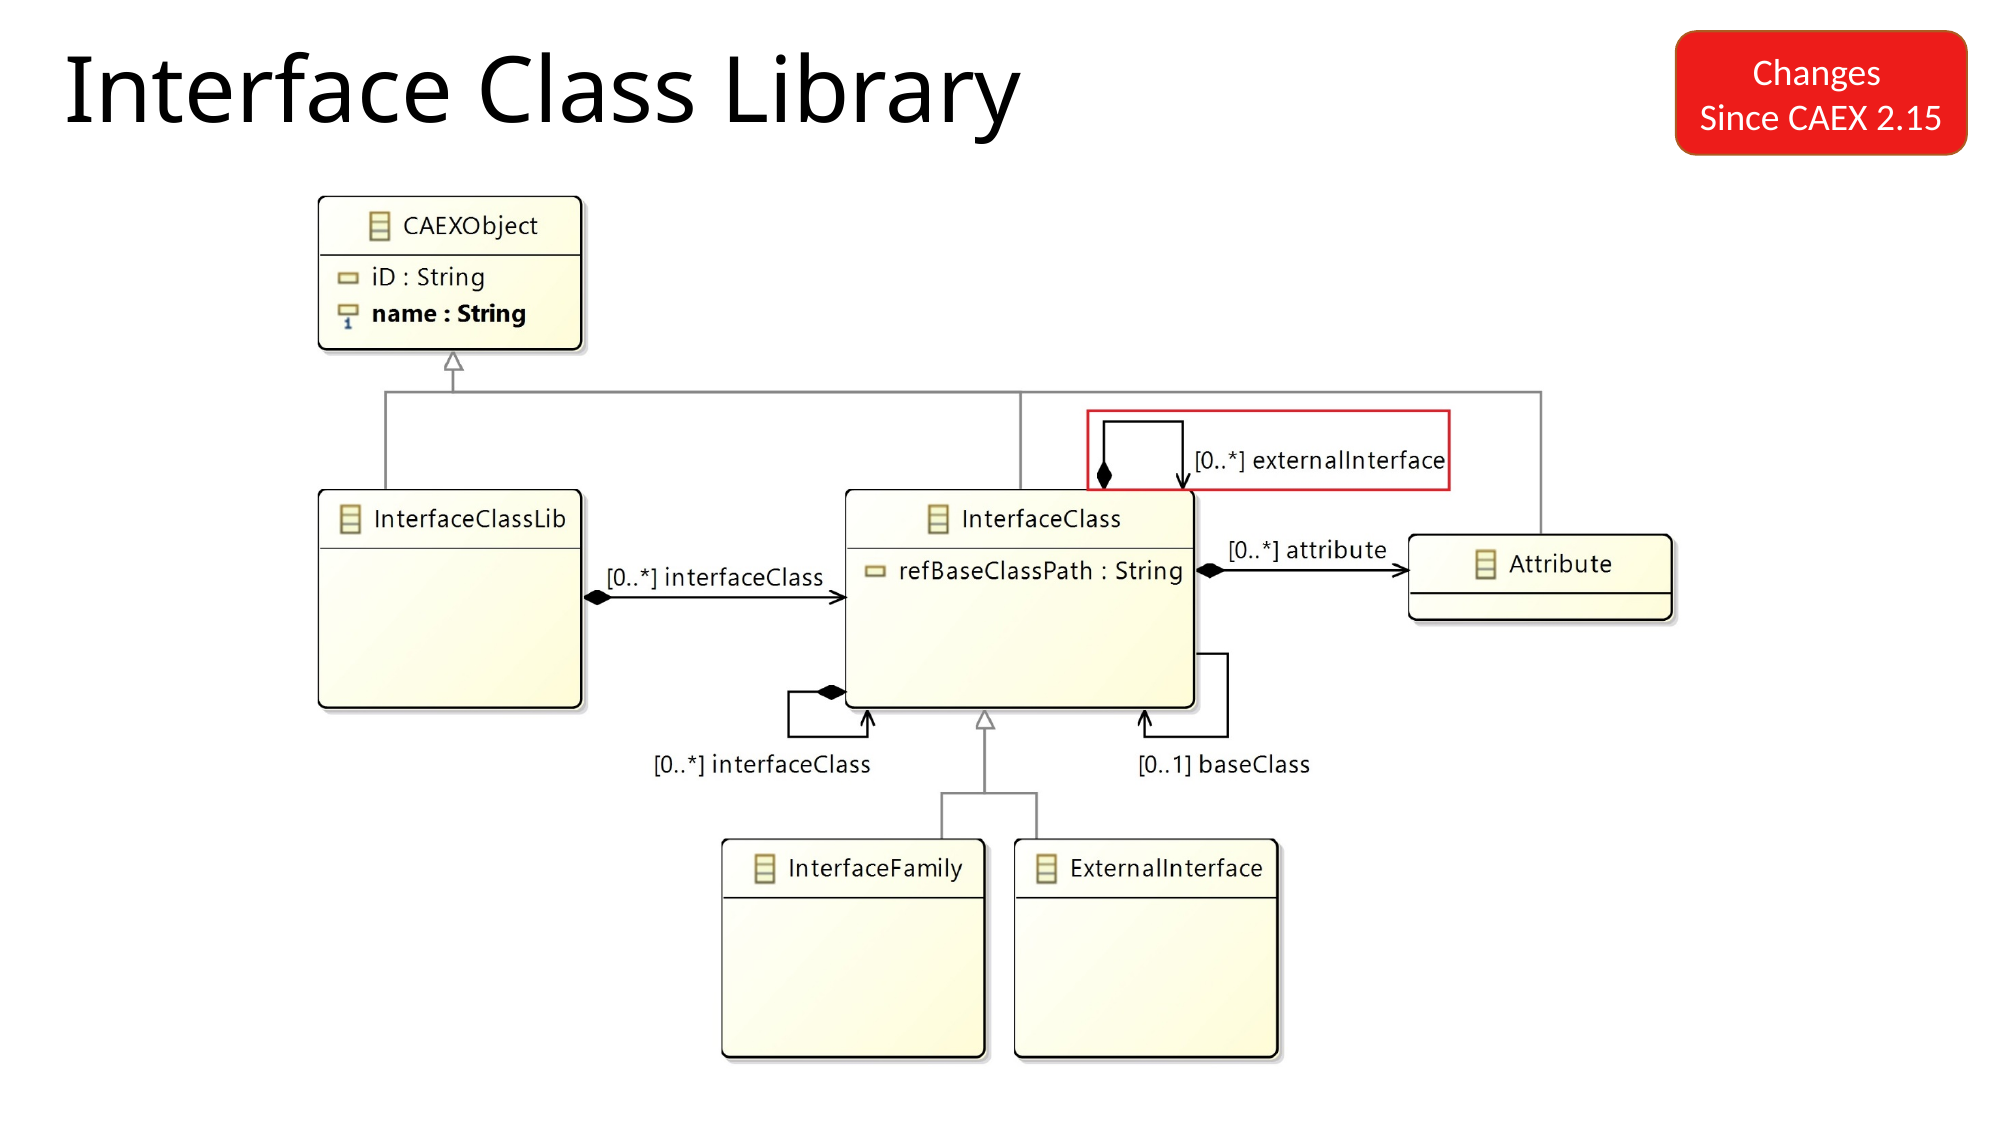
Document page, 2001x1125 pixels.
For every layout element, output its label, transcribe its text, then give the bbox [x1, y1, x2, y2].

title Interface Class Library [49, 31, 1688, 155]
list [295, 173, 1700, 1086]
text_box Changes Since CAEX 2.15 [1674, 30, 1968, 156]
